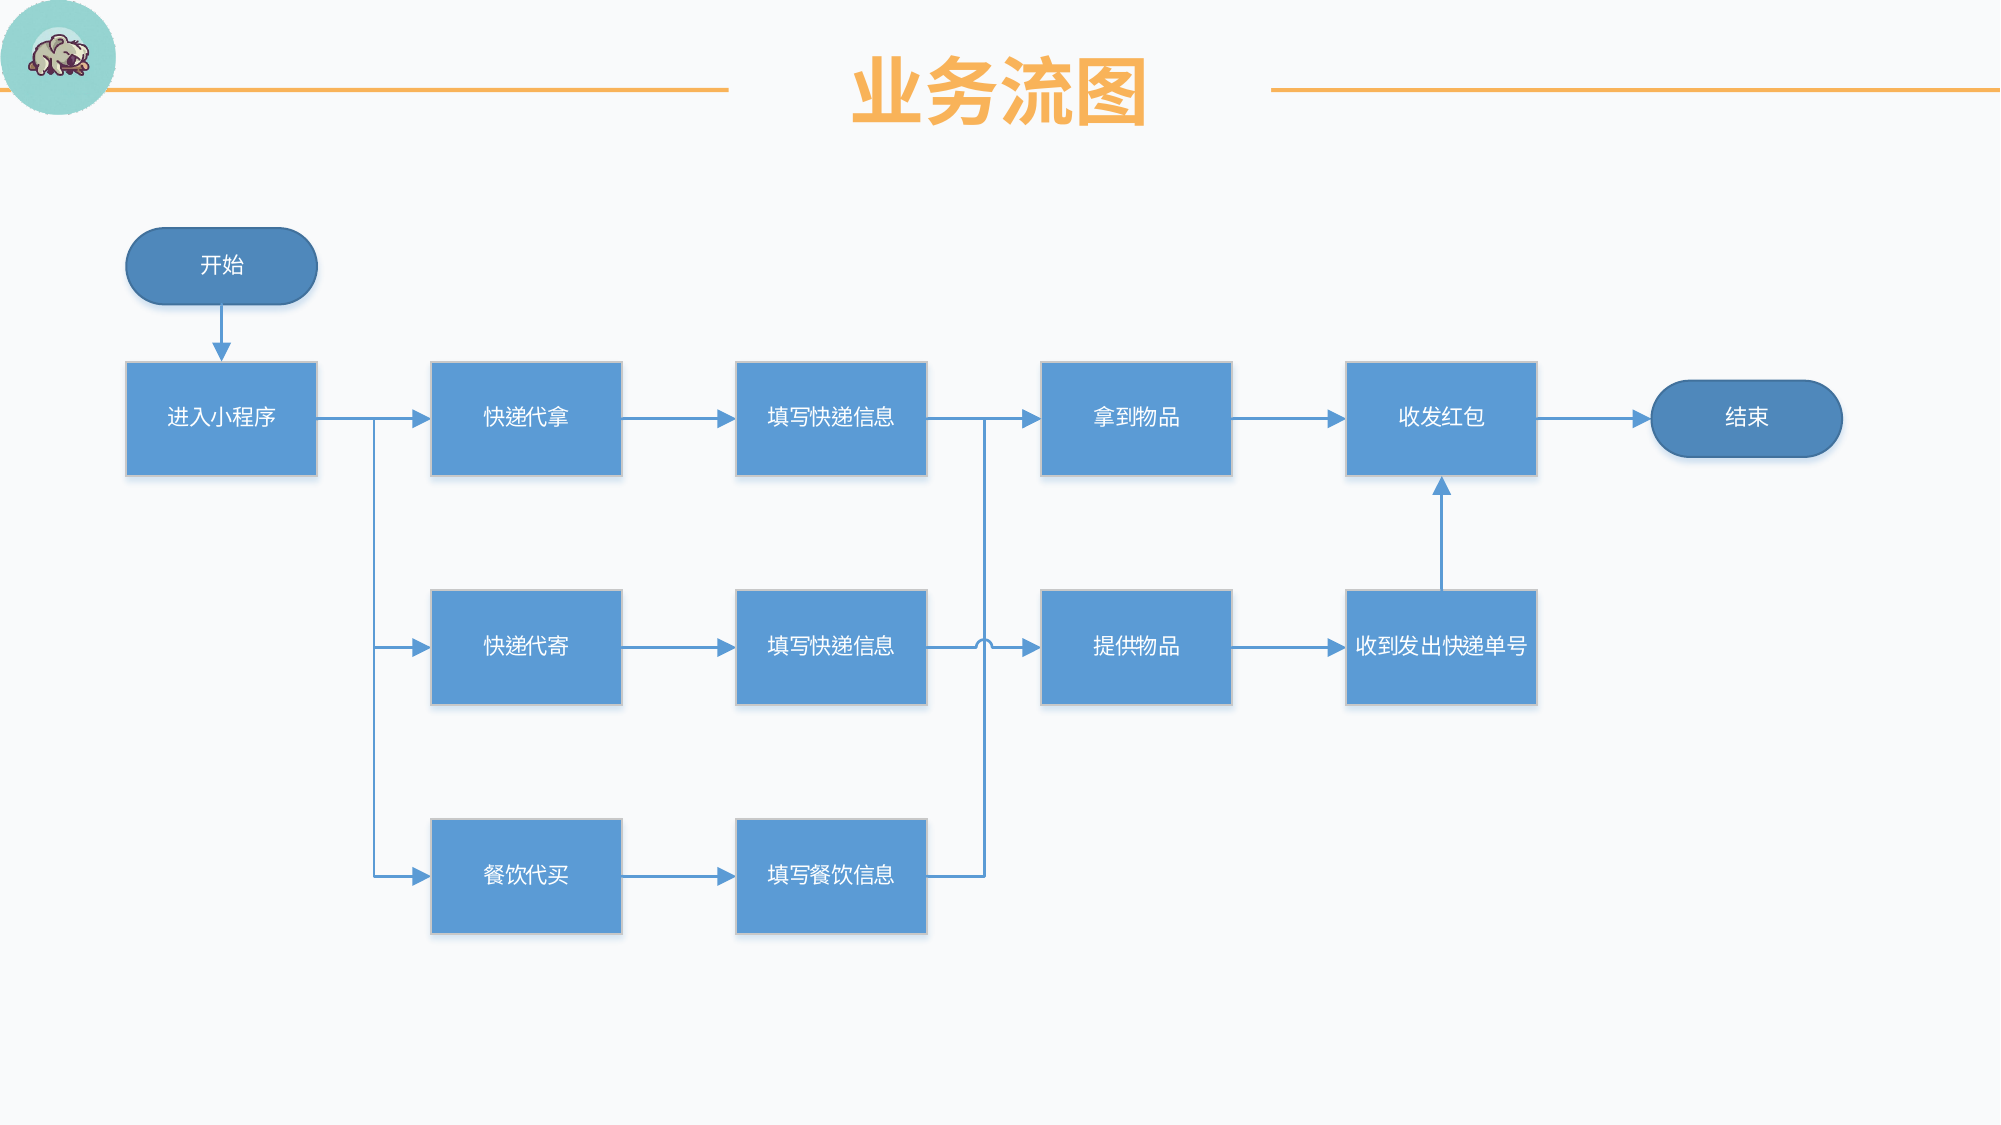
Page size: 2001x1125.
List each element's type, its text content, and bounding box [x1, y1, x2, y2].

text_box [114, 221, 1853, 948]
text_box 业务流图 [728, 37, 1272, 143]
picture [0, 0, 116, 116]
